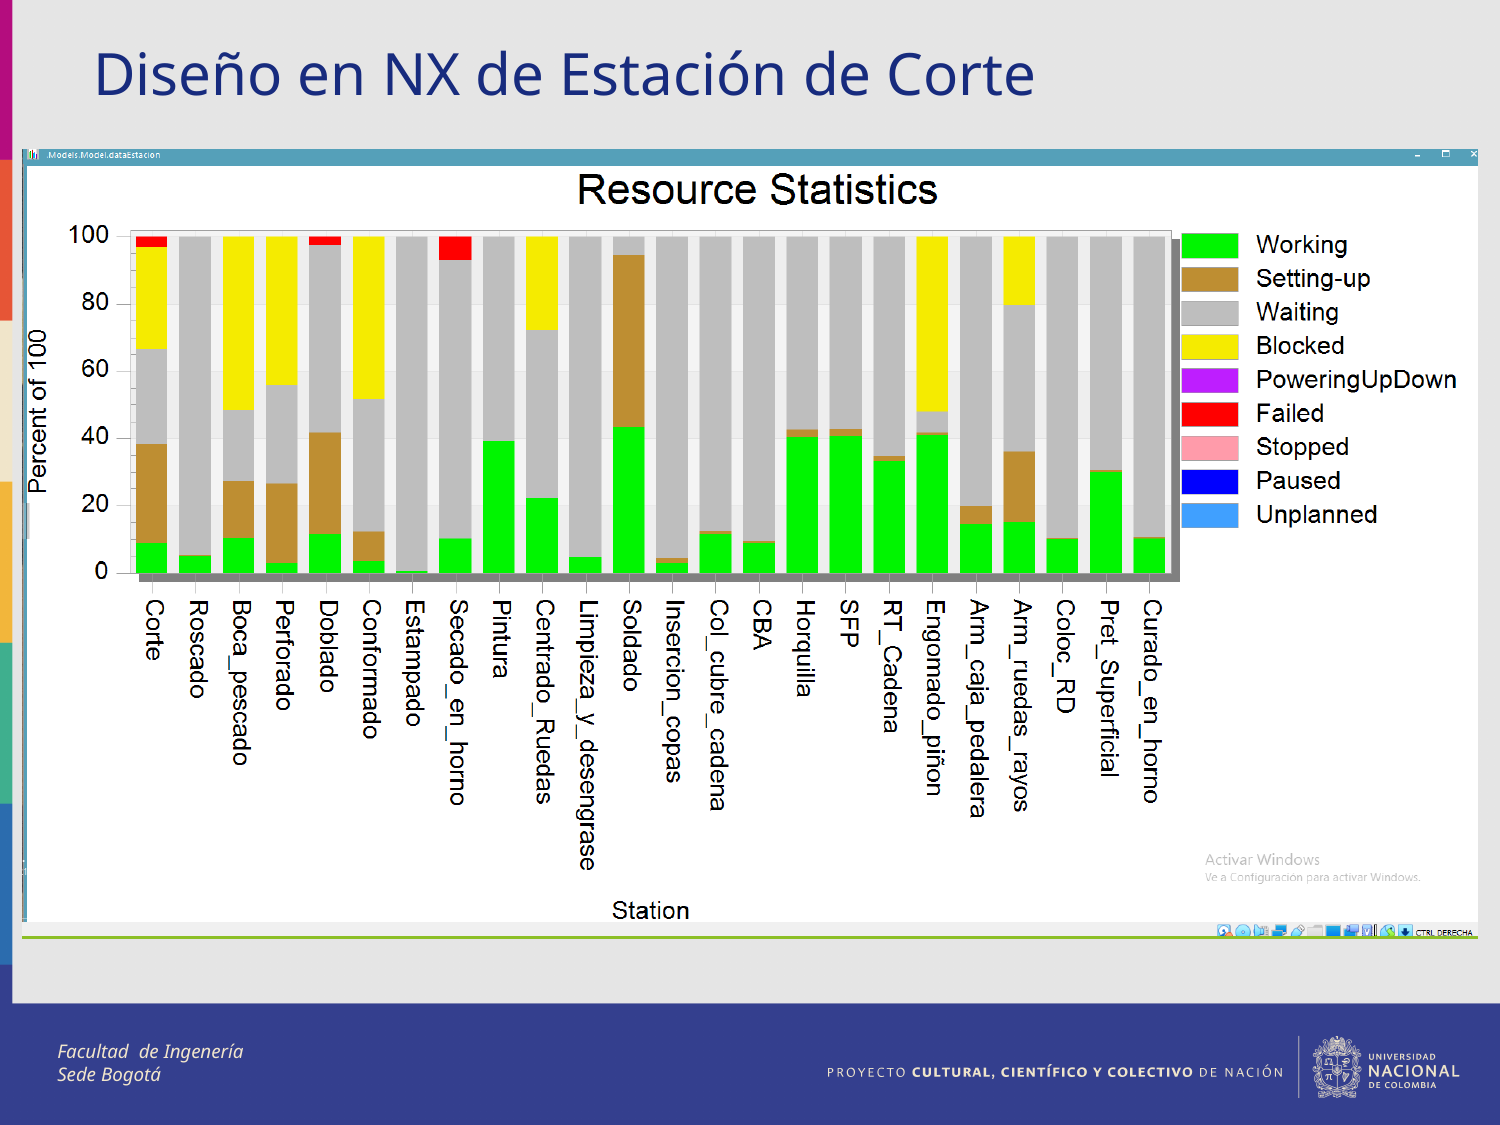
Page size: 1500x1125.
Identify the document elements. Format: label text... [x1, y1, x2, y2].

text_box Facultad de Ingenería Sede Bogotá [42, 1032, 554, 1093]
text_box Diseño en NX de Estación de Corte [78, 39, 1163, 105]
picture [0, 0, 1500, 1125]
